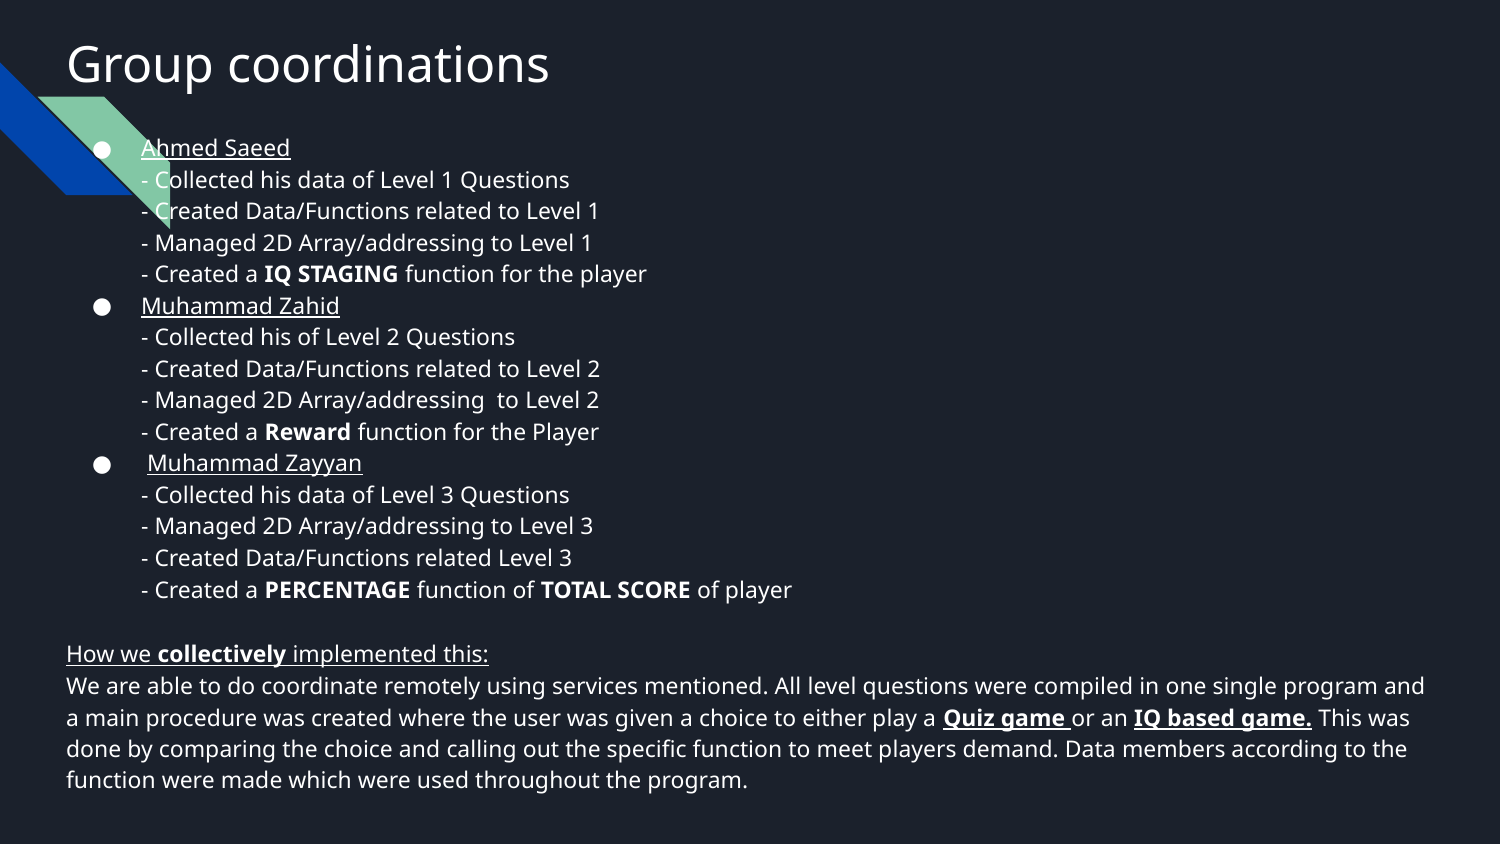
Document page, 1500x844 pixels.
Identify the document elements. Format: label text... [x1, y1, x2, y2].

title Group coordinations [51, 17, 1449, 112]
list Ahmed Saeed - Collected his data of Level 1 Questions - Created Data/Functions related to Level 1 - Managed 2D Array/addressing to Level 1 - Created a IQ STAGING function for the player Muhammad Zahid - Collected his of Level 2 Questions - Created Data/Functions related to Level 2 - Managed 2D Array/addressing to Level 2 - Created a Reward function for the Player Muhammad Zayyan - Collected his data of Level 3 Questions - Managed 2D Array/addressing to Level 3 - Created Data/Functions related Level 3 - Created a PERCENTAGE function of TOTAL SCORE of player How we collectively implemented this: We are able to do coordinate remotely using services mentioned. All level questions were compiled in one single program and a main procedure was created where the user was given a choice to either play a Quiz game or an IQ based game. This was done by comparing the choice and calling out the specific function to meet players demand. Data members according to the function were made which were used throughout the program. [51, 114, 1449, 820]
